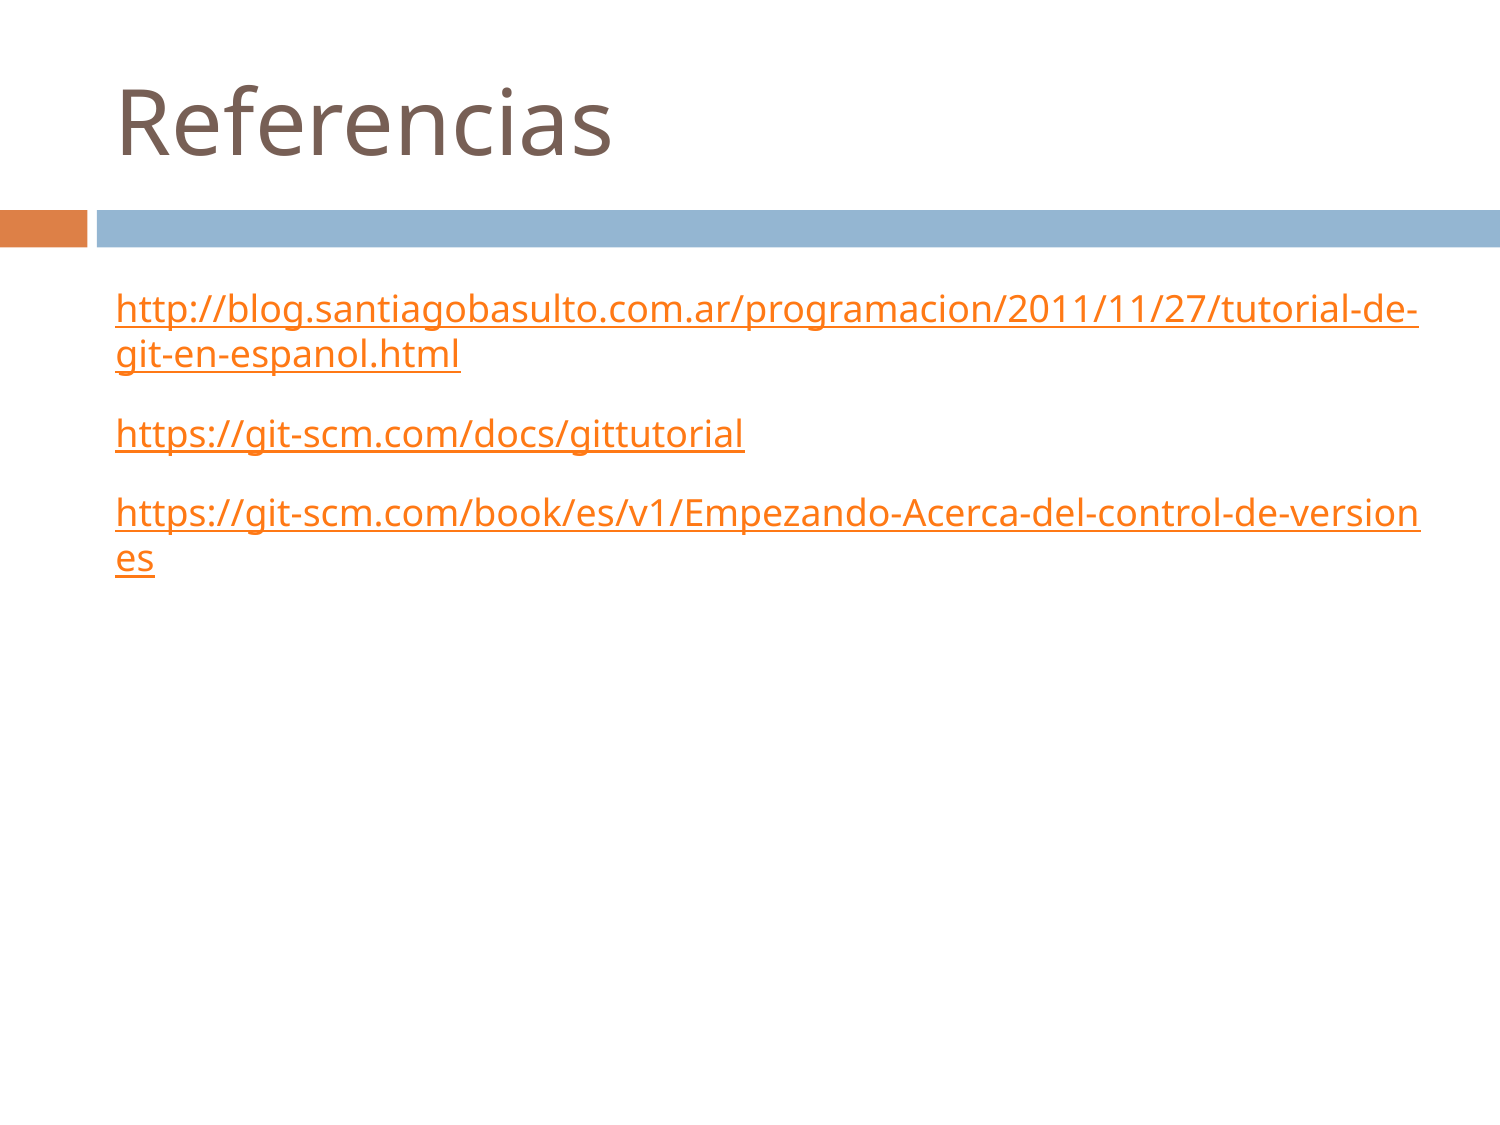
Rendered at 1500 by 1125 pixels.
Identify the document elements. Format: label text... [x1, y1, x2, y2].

title Referencias [99, 37, 1438, 200]
list http://blog.santiagobasulto.com.ar/programacion/2011/11/27/tutorial-de-git-en-espanol.html https://git-scm.com/docs/gittutorial https://git-scm.com/book/es/v1/Empezando-Acerca-del-control-de-versiones [100, 262, 1438, 1005]
